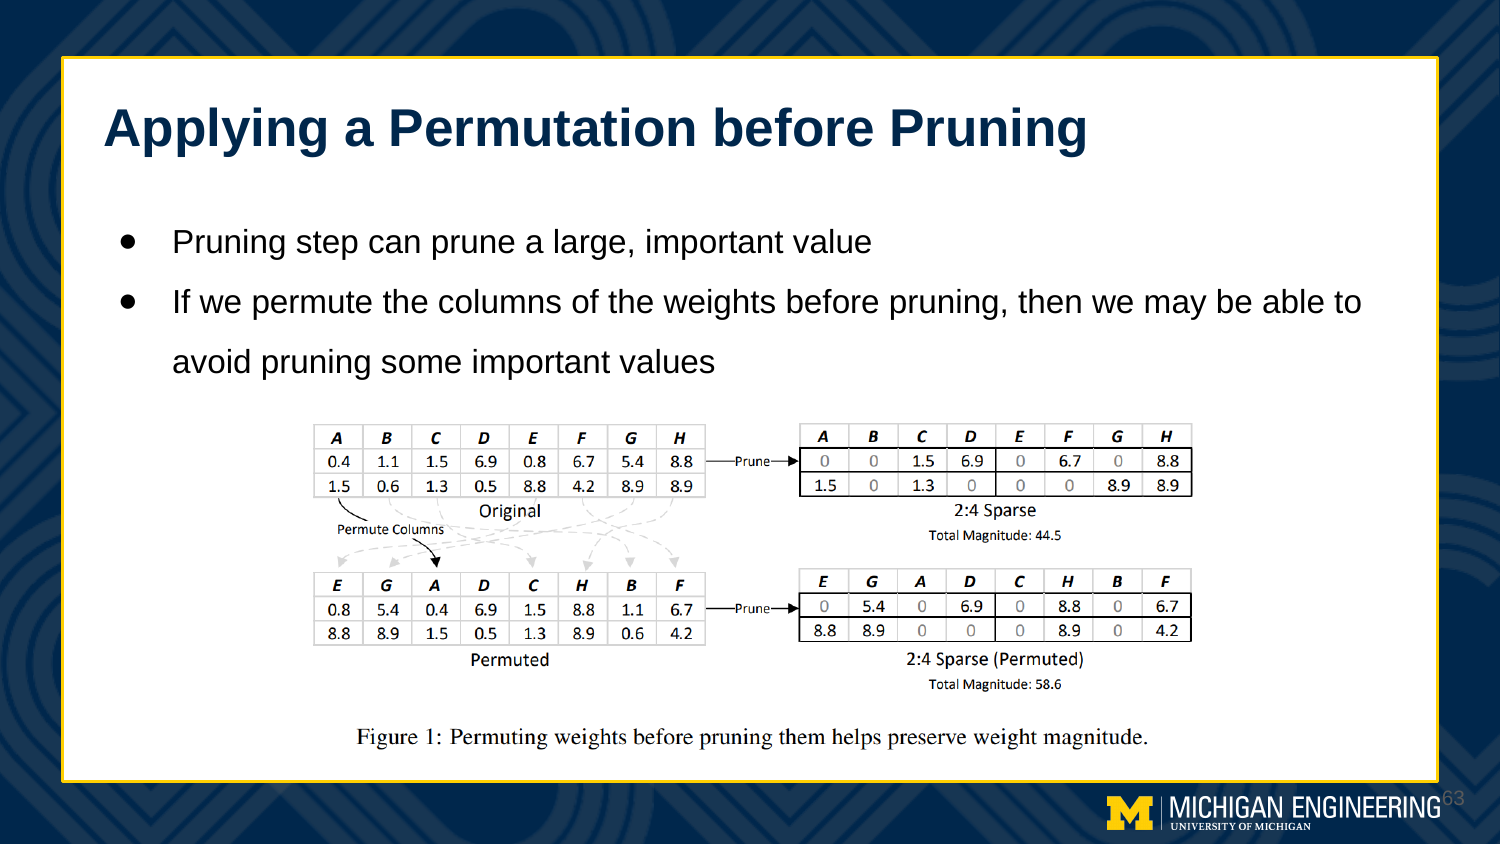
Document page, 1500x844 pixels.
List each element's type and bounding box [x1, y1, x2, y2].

picture [902, 0, 1499, 382]
picture [880, 473, 1500, 844]
picture [296, 407, 1204, 762]
slide_number [1389, 764, 1480, 830]
list [82, 185, 1418, 773]
picture [0, 0, 901, 219]
title [88, 78, 1425, 172]
picture [0, 220, 879, 844]
